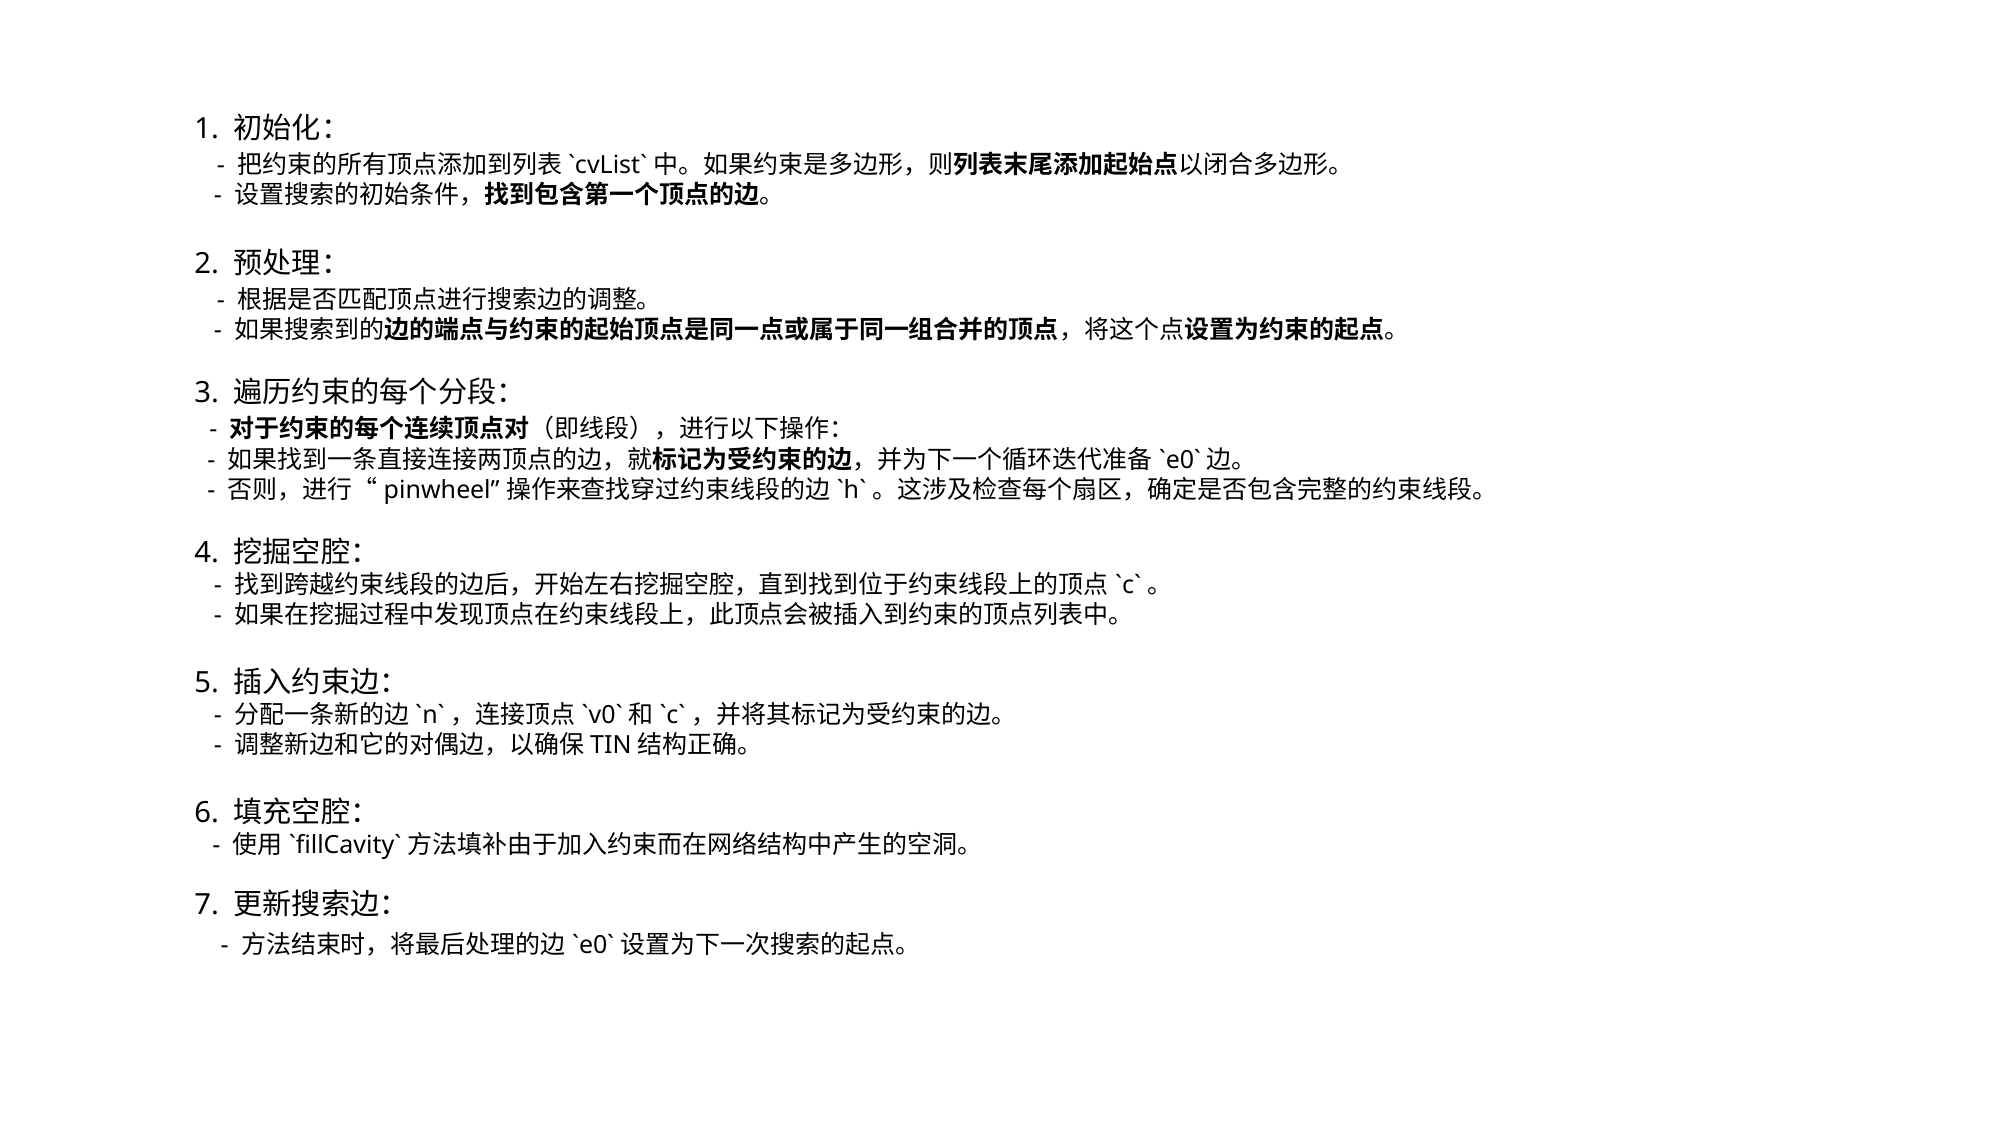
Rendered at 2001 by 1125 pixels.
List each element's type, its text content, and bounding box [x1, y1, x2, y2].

text_box 1. 初始化： - 把约束的所有顶点添加到列表`cvList`中。如果约束是多边形，则列表末尾添加起始点以闭合多边形。 - 设置搜索的初始条件，找到包含第一个顶点的边。 2. 预处理： - 根据是否匹配顶点进行搜索边的调整。 - 如果搜索到的边的端点与约束的起始顶点是同一点或属于同一组合并的顶点，将这个点设置为约束的起点。 3. 遍历约束的每个分段： - 对于约束的每个连续顶点对（即线段），进行以下操作： - 如果找到一条直接连接两顶点的边，就标记为受约束的边，并为下一个循环迭代准备`e0`边。 - 否则，进行“pinwheel”操作来查找穿过约束线段的边`h`。这涉及检查每个扇区，确定是否包含完整的约束线段。 4. 挖掘空腔： - 找到跨越约束线段的边后，开始左右挖掘空腔，直到找到位于约束线段上的顶点`c`。 - 如果在挖掘过程中发现顶点在约束线段上，此顶点会被插入到约束的顶点列表中。 5. 插入约束边： - 分配一条新的边`n`，连接顶点`v0`和`c`，并将其标记为受约束的边。 - 调整新边和它的对偶边，以确保TIN结构正确。 6. 填充空腔： - 使用`fillCavity`方法填补由于加入约束而在网络结构中产生的空洞。 7. 更新搜索边： - 方法结束时，将最后处理的边`e0`设置为下一次搜索的起点。 [179, 101, 1927, 1013]
